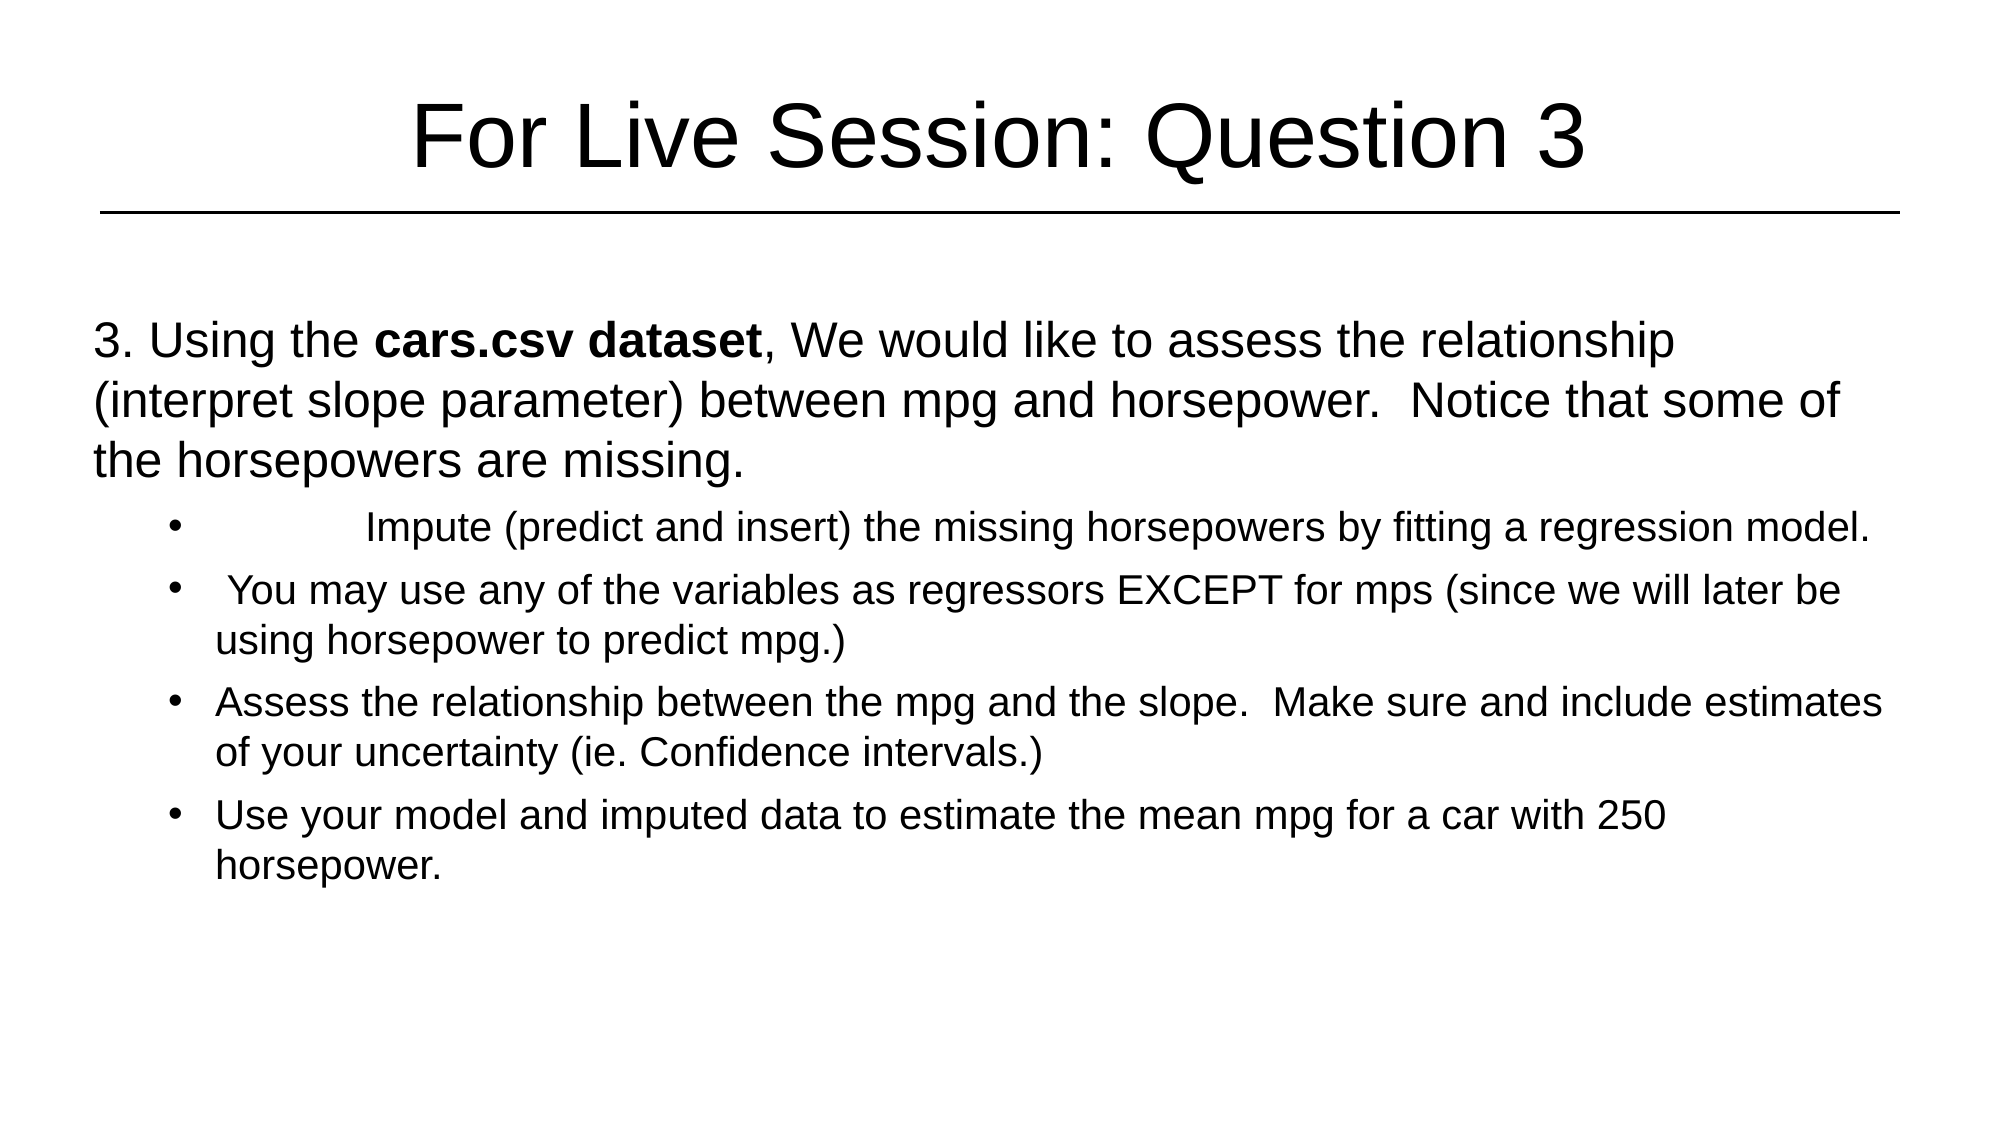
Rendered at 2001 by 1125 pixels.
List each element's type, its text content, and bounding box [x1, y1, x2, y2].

title For Live Session: Question 3 [99, 37, 1900, 225]
list 3. Using the cars.csv dataset, We would like to assess the relationship (interpret slope parameter) between mpg and horsepower. Notice that some of the horsepowers are missing. Impute (predict and insert) the missing horsepowers by fitting a regression model. You may use any of the variables as regressors EXCEPT for mps (since we will later be using horsepower to predict mpg.) Assess the relationship between the mpg and the slope. Make sure and include estimates of your uncertainty (ie. Confidence intervals.) Use your model and imputed data to estimate the mean mpg for a car with 250 horsepower. [78, 299, 1900, 1125]
